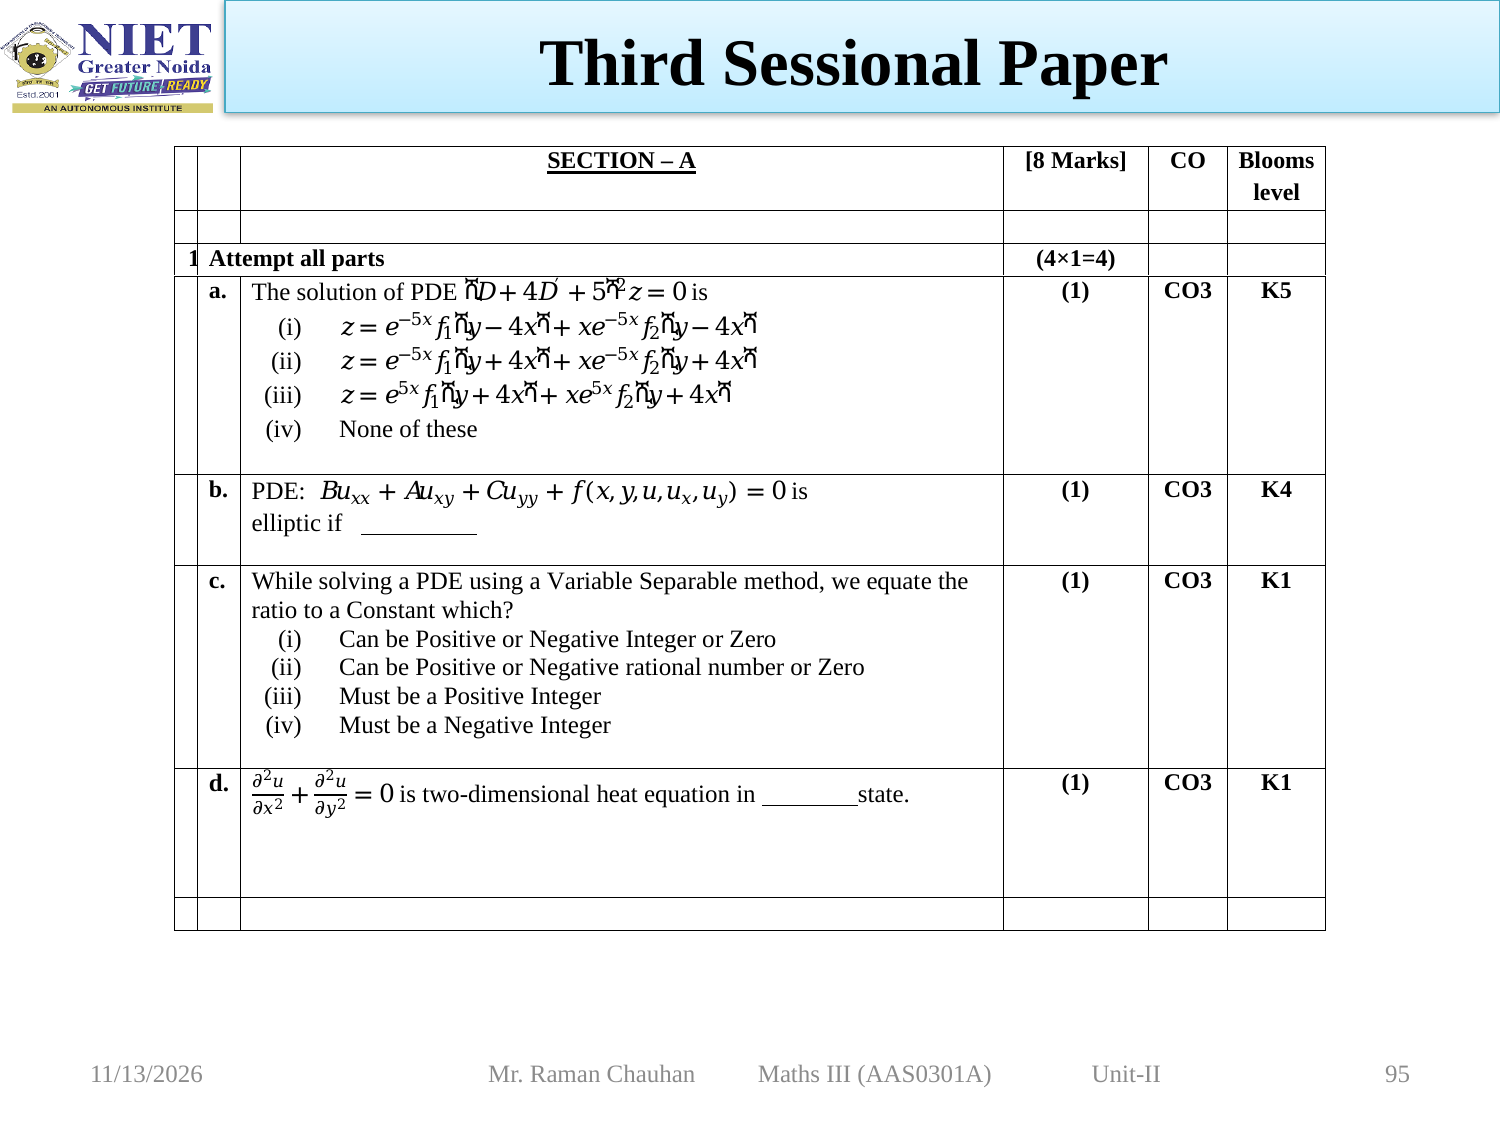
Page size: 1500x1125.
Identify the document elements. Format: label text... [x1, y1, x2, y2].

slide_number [75, 1042, 412, 1103]
picture [155, 145, 1345, 980]
footer Mr. Raman Chauhan Maths III (AAS0301A) Unit-II [412, 1042, 1074, 1103]
text_box Third Sessional Paper [224, 0, 1500, 113]
picture [0, 22, 213, 113]
slide_number 95 [1074, 1042, 1425, 1103]
